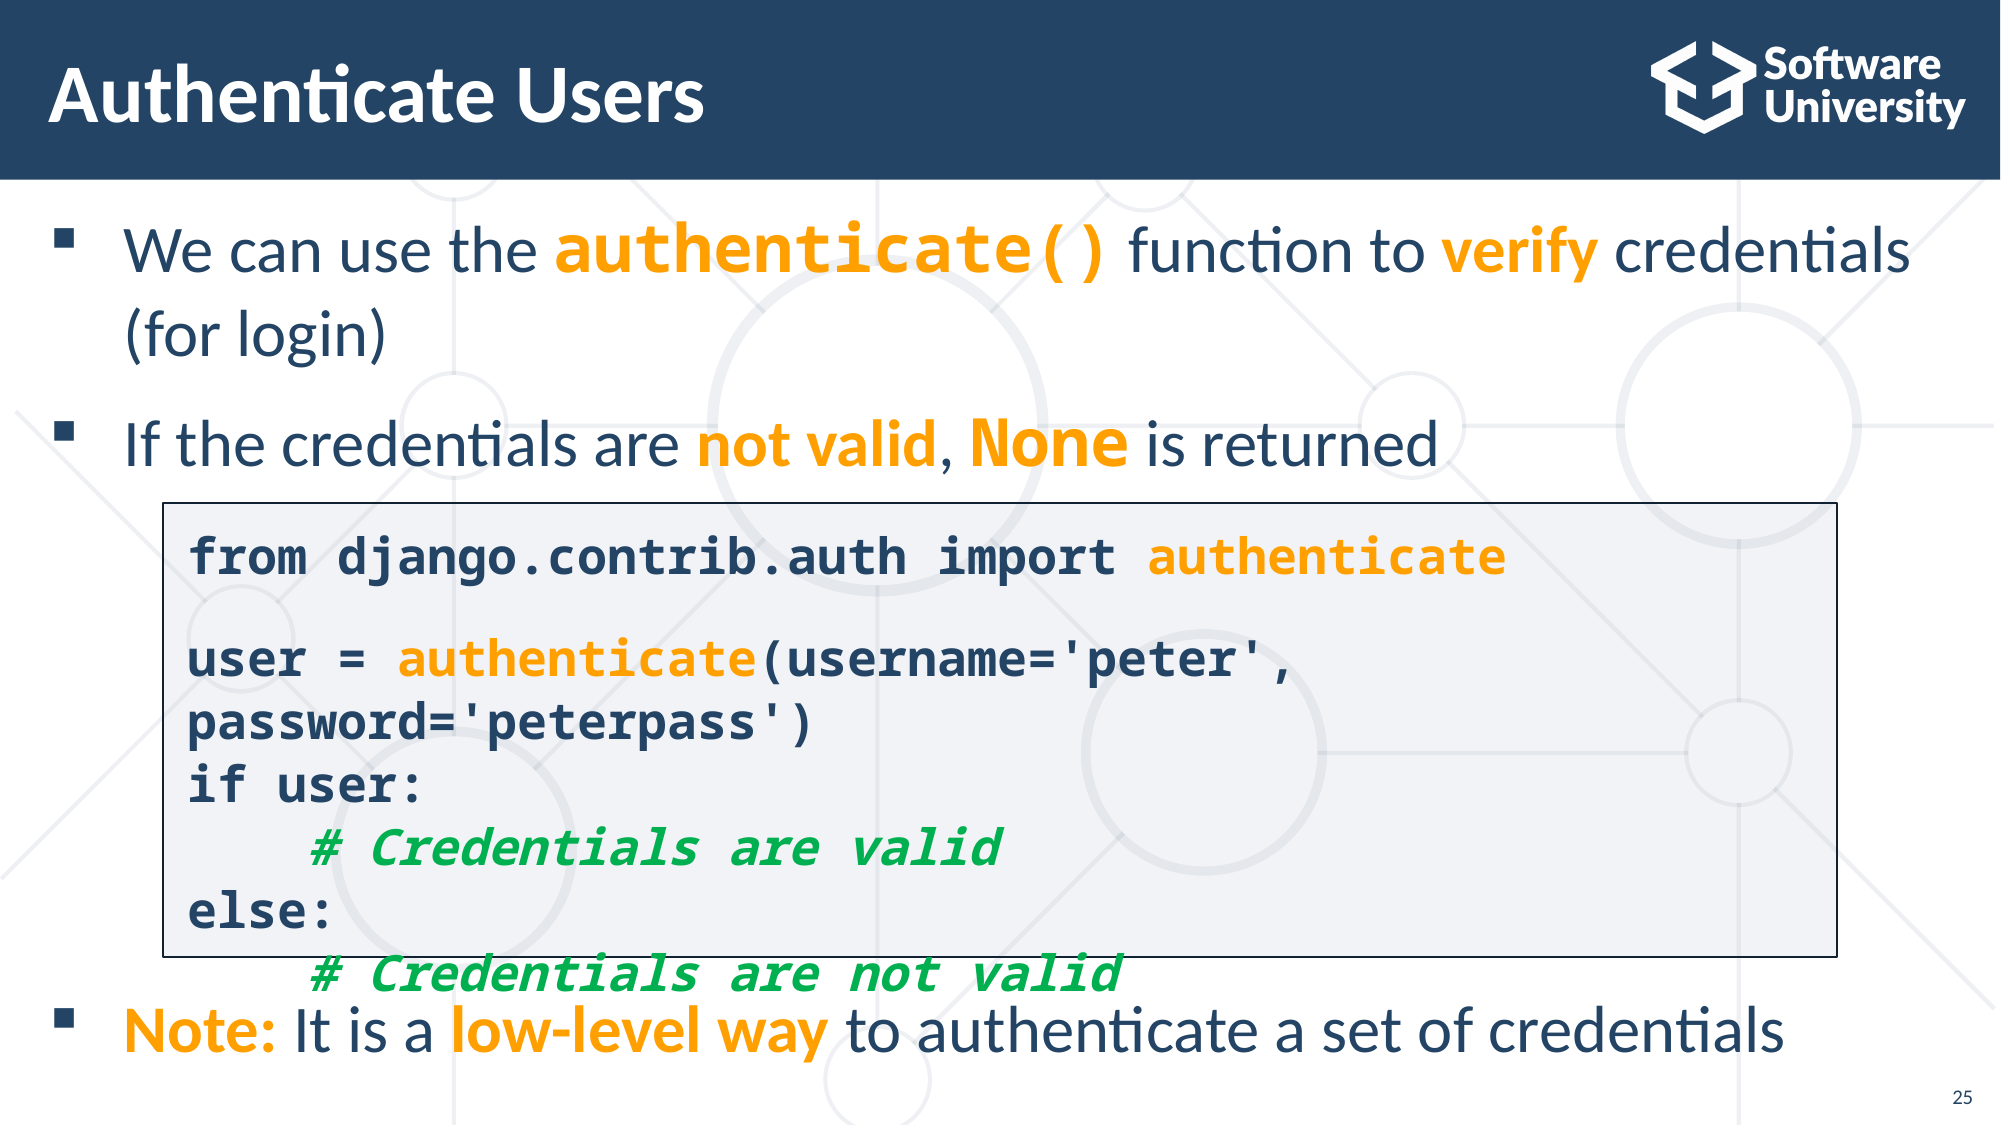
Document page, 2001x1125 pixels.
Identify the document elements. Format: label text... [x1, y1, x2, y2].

list We can use the authenticate() function to verify credentials (for login) If the credentials are not valid, None is returned Note: It is a low-level way to authenticate a set of credentials [31, 196, 1969, 1109]
list from django.contrib.auth import authenticate user = authenticate(username='peter', password='peterpass') if user: # Credentials are valid else: # Credentials are not valid [162, 502, 1838, 958]
title Authenticate Users [31, 16, 1625, 162]
slide_number 25 [1927, 1067, 1989, 1117]
picture [1651, 41, 1966, 134]
